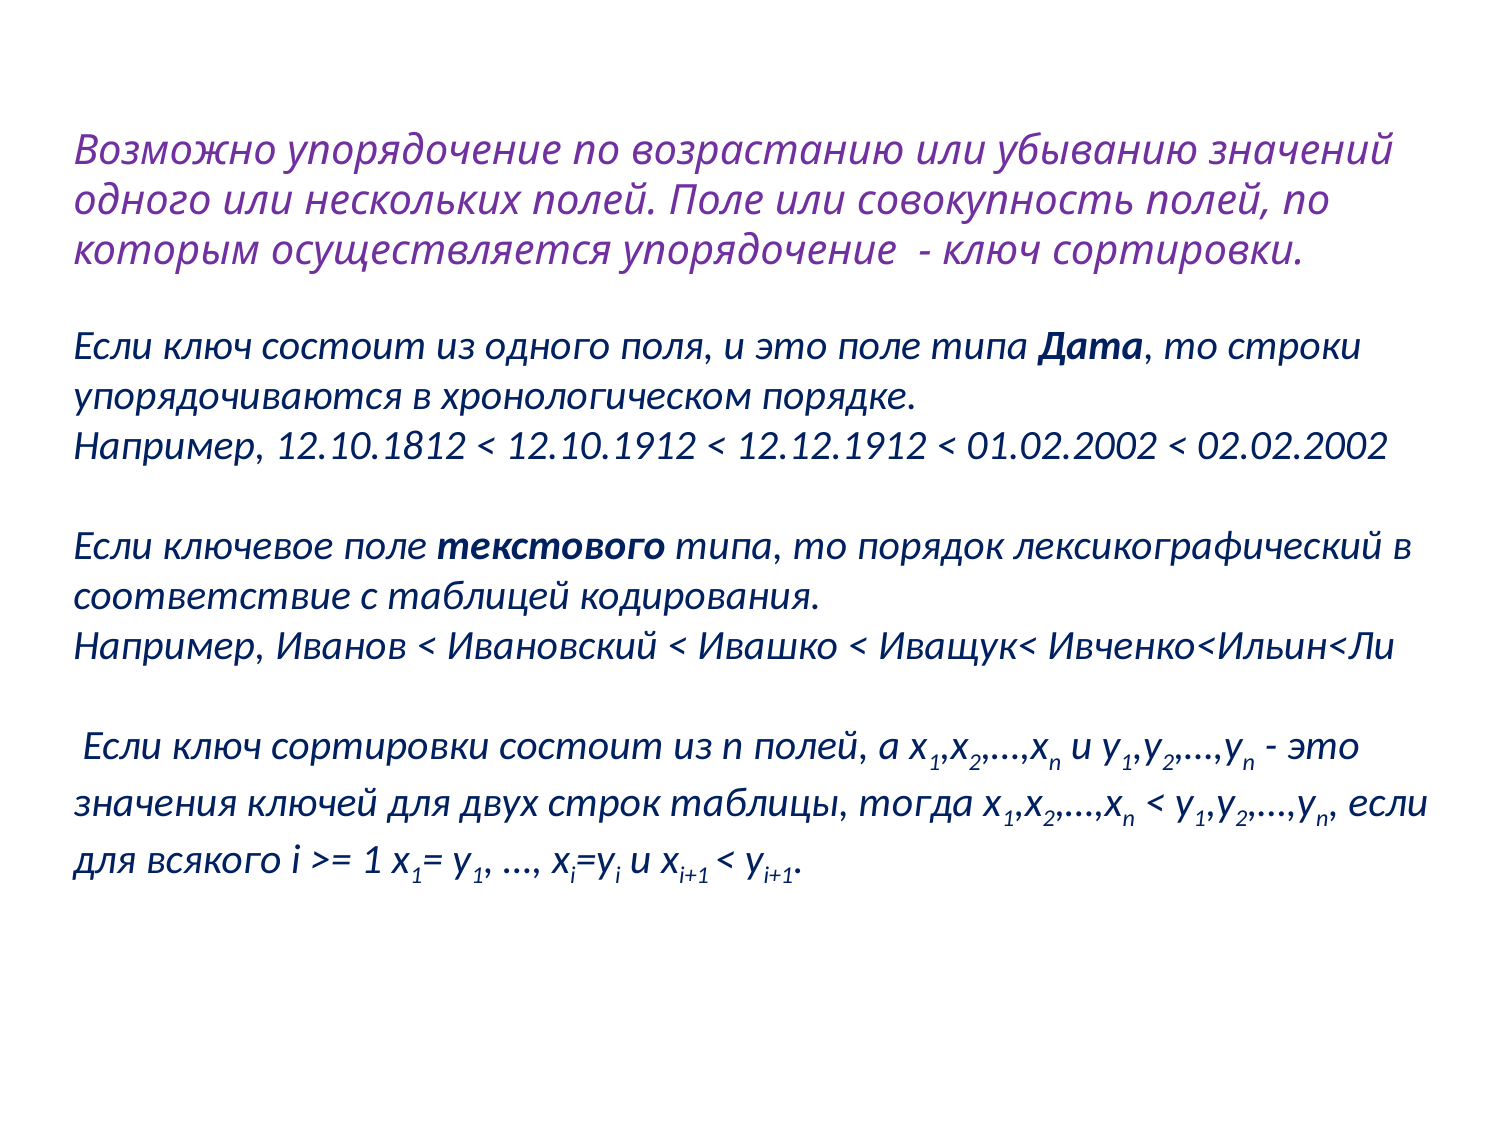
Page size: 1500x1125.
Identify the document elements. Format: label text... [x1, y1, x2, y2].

text_box Возможно упорядочение по возрастанию или убыванию значений одного или нескольких полей. Поле или совокупность полей, по которым осуществляется упорядочение - ключ сортировки. Если ключ состоит из одного поля, и это поле типа Дата, то строки упорядочиваются в хронологическом порядке. Например, 12.10.1812 < 12.10.1912 < 12.12.1912 < 01.02.2002 < 02.02.2002 Если ключевое поле текстового типа, то порядок лексикографический в соответствие с таблицей кодирования. Например, Иванов < Ивановский < Ивашко < Иващук< Ивченко<Ильин<Ли Если ключ сортировки состоит из n полей, а x1,x2,…,xn и y1,y2,…,yn - это значения ключей для двух строк таблицы, тогда x1,x2,…,xn < y1,y2,…,yn, если для всякого i >= 1 x1= y1, …, xi=yi и xi+1 < yi+1. [58, 70, 1453, 896]
